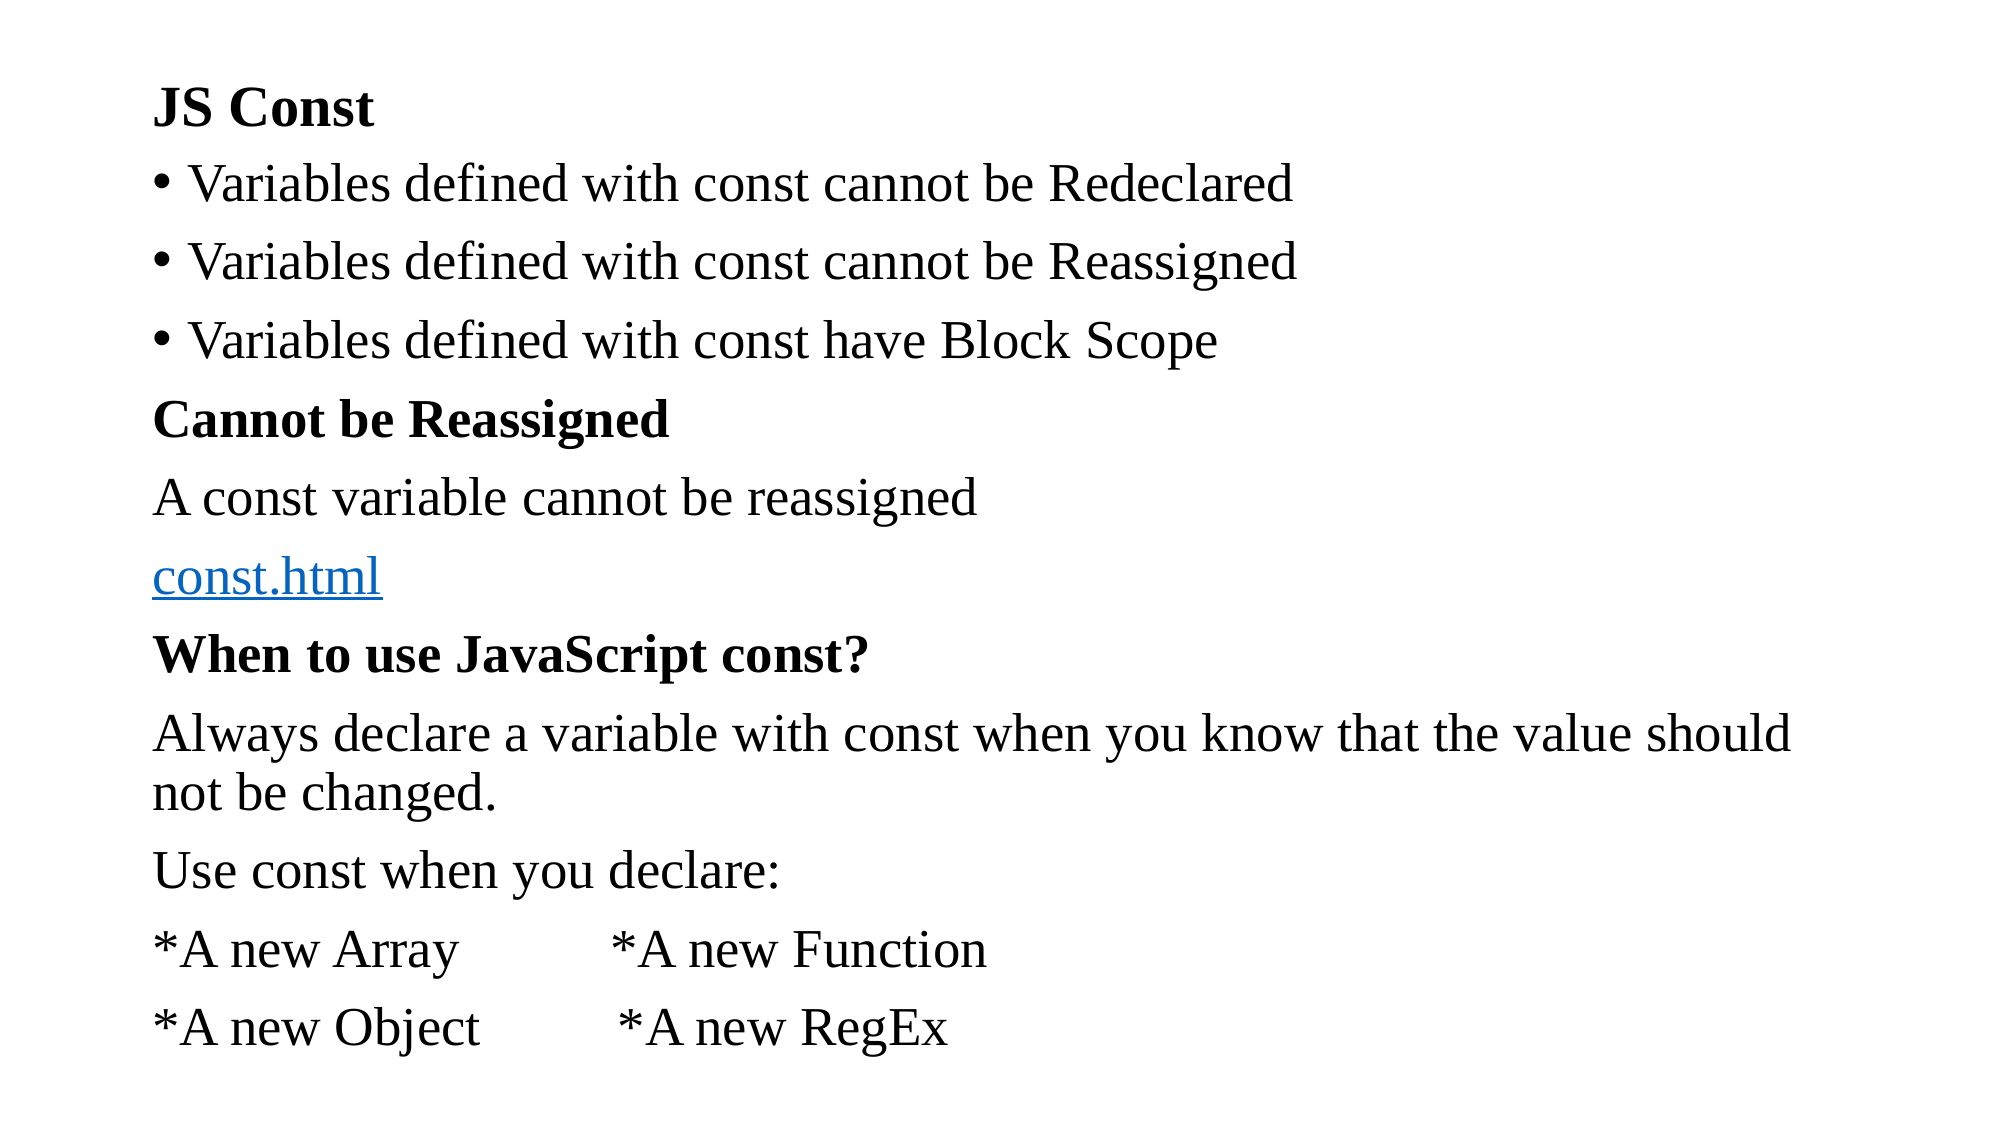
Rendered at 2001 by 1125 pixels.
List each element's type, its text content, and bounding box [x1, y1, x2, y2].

text_box [999, 741, 1704, 828]
title JS Const [137, 69, 1863, 146]
list Variables defined with const cannot be Redeclared Variables defined with const cannot be Reassigned Variables defined with const have Block Scope Cannot be Reassigned A const variable cannot be reassigned const.html When to use JavaScript const? Always declare a variable with const when you know that the value should not be changed. Use const when you declare: *A new Array *A new Function *A new Object *A new RegEx [137, 146, 1863, 1073]
